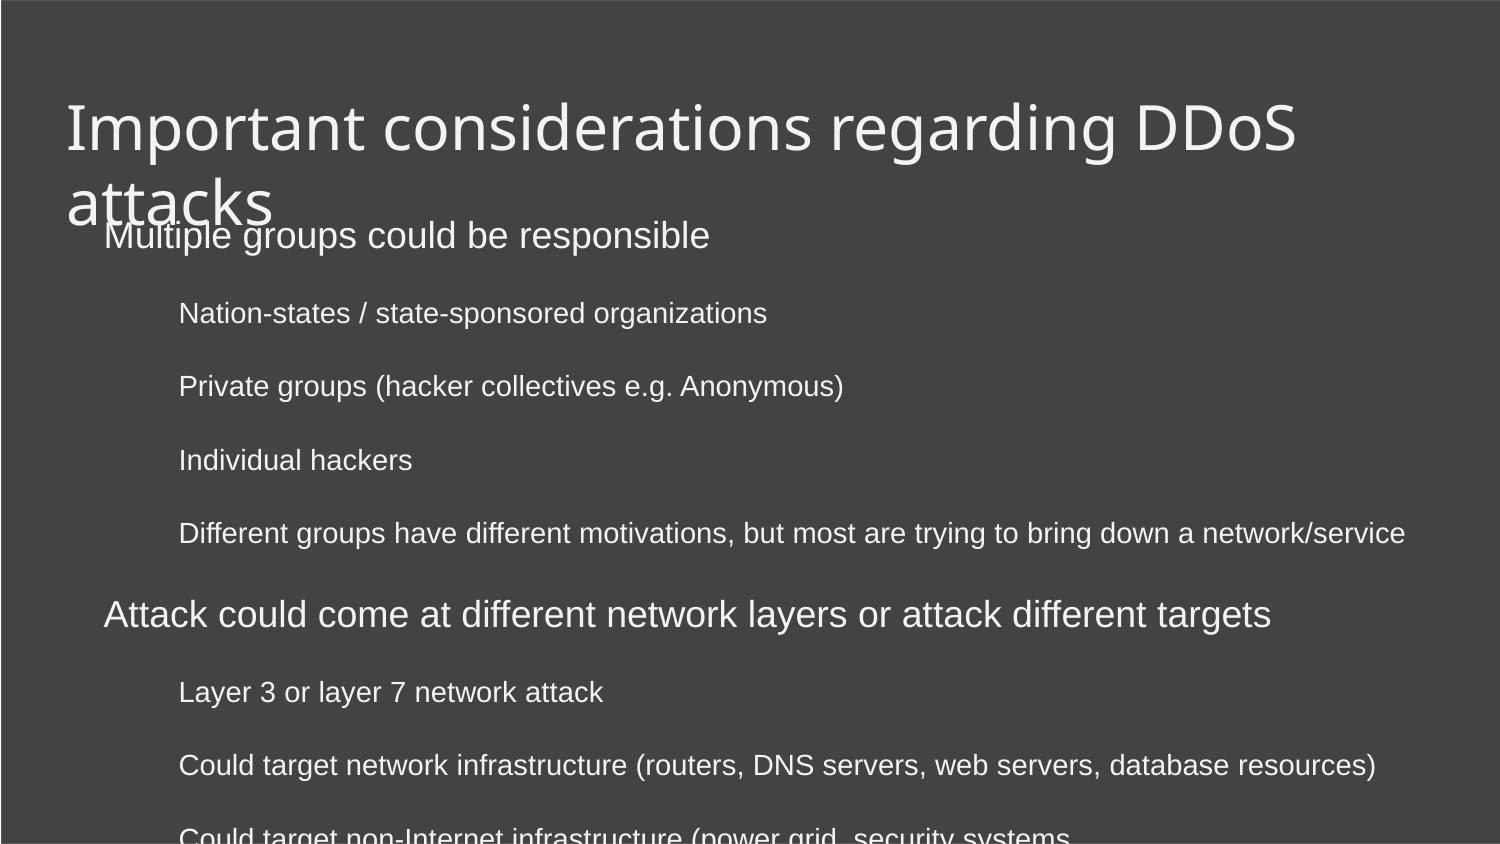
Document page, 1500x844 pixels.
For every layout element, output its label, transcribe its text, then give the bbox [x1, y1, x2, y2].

title Important considerations regarding DDoS attacks [51, 72, 1500, 167]
list Multiple groups could be responsible Nation-states / state-sponsored organizations Private groups (hacker collectives e.g. Anonymous) Individual hackers Different groups have different motivations, but most are trying to bring down a network/service Attack could come at different network layers or attack different targets Layer 3 or layer 7 network attack Could target network infrastructure (routers, DNS servers, web servers, database resources) Could target non-Internet infrastructure (power grid, security systems, Uptime/availability is priority During Olympics, any service unavailability would be disastrous Can’t block legitimate users Security mechanisms cannot excessively interfere with normal network operation [51, 189, 1483, 796]
text_box [1, 0, 1500, 844]
